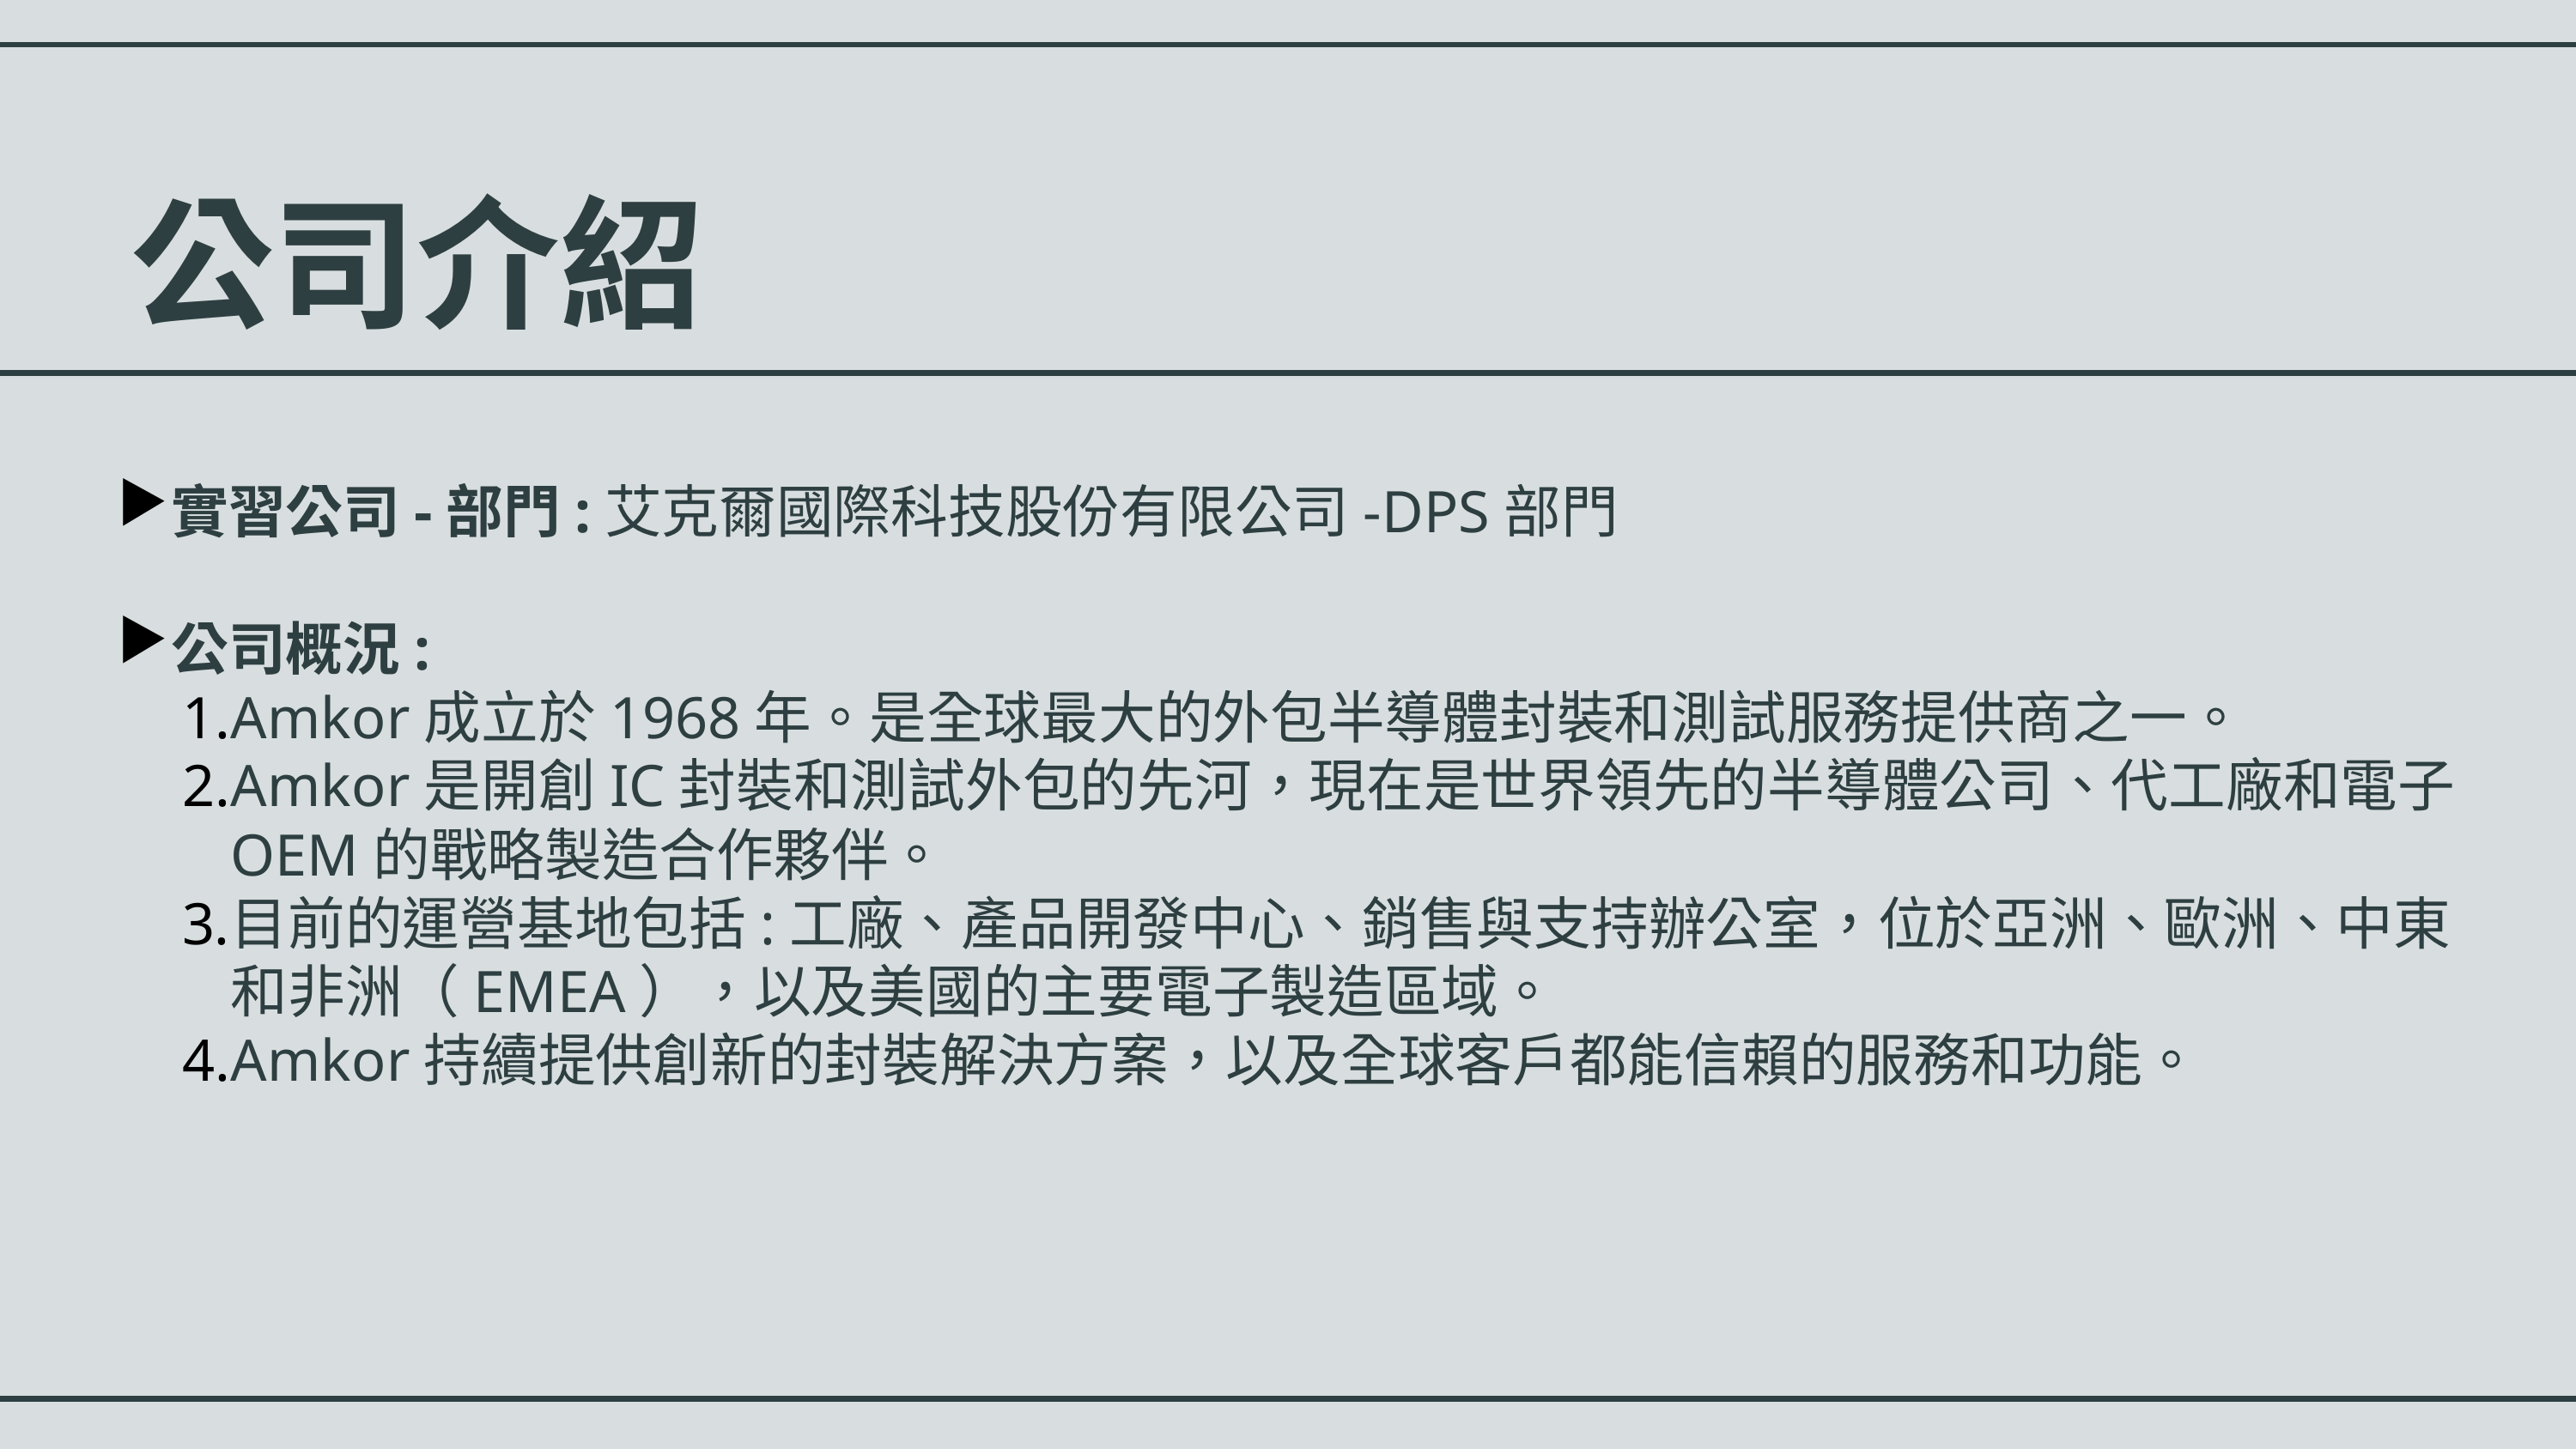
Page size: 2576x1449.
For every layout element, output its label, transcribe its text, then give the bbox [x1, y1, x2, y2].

text_box 實習公司-部門:艾克爾國際科技股份有限公司-DPS部門 公司概況: Amkor成立於1968年。是全球最大的外包半導體封裝和測試服務提供商之一。 Amkor是開創IC封裝和測試外包的先河，現在是世界領先的半導體公司、代工廠和電子OEM的戰略製造合作夥伴。 目前的運營基地包括:工廠、產品開發中心、銷售與支持辦公室，位於亞洲、歐洲、中東和非洲（EMEA），以及美國的主要電子製造區域。 Amkor持續提供創新的封裝解決方案，以及全球客戶都能信賴的服務和功能。 [118, 475, 2458, 1124]
text_box 公司介紹 [131, 146, 1540, 346]
